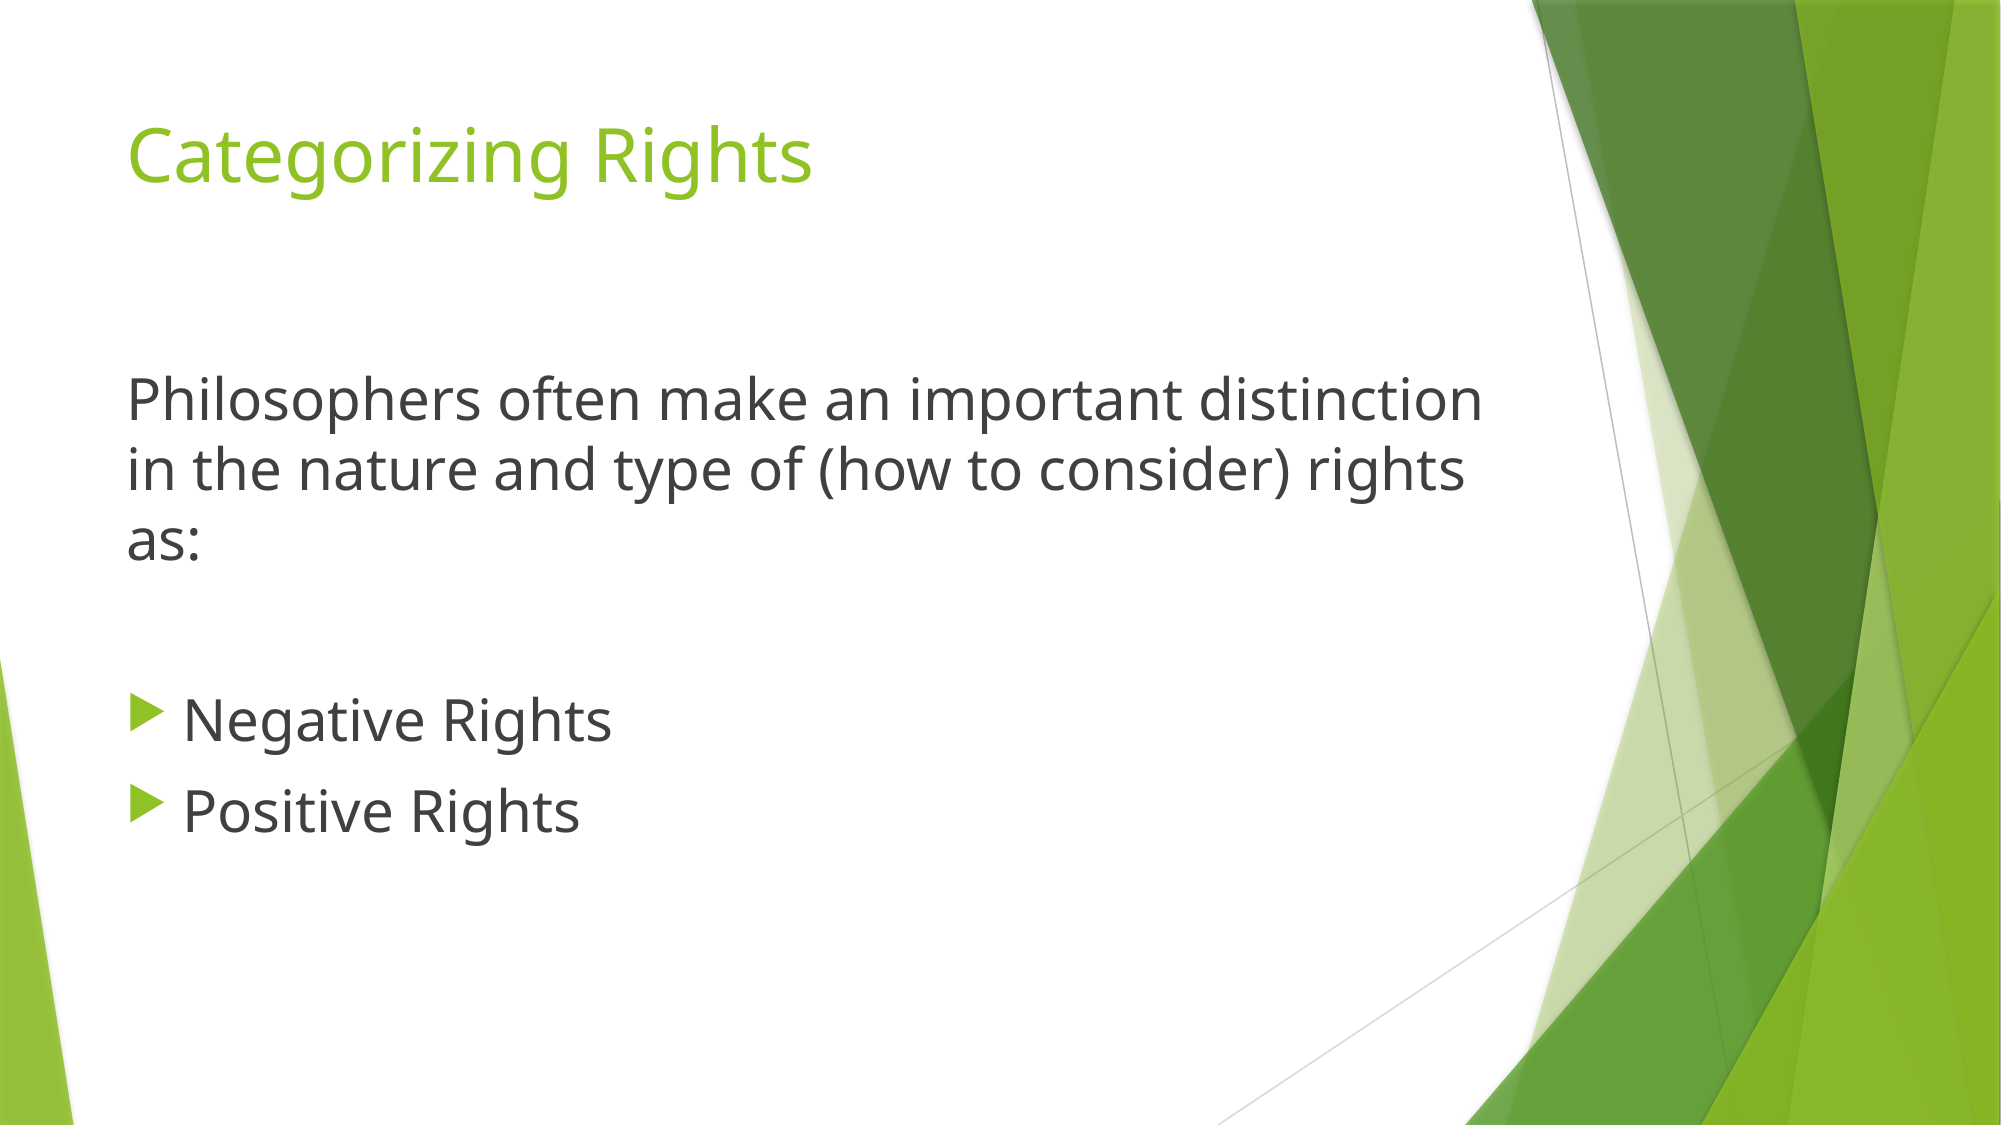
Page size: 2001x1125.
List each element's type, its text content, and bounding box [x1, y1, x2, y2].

title Categorizing Rights [111, 99, 1522, 317]
list Philosophers often make an important distinction in the nature and type of (how to consider) rights as: Negative Rights Positive Rights [111, 354, 1522, 992]
